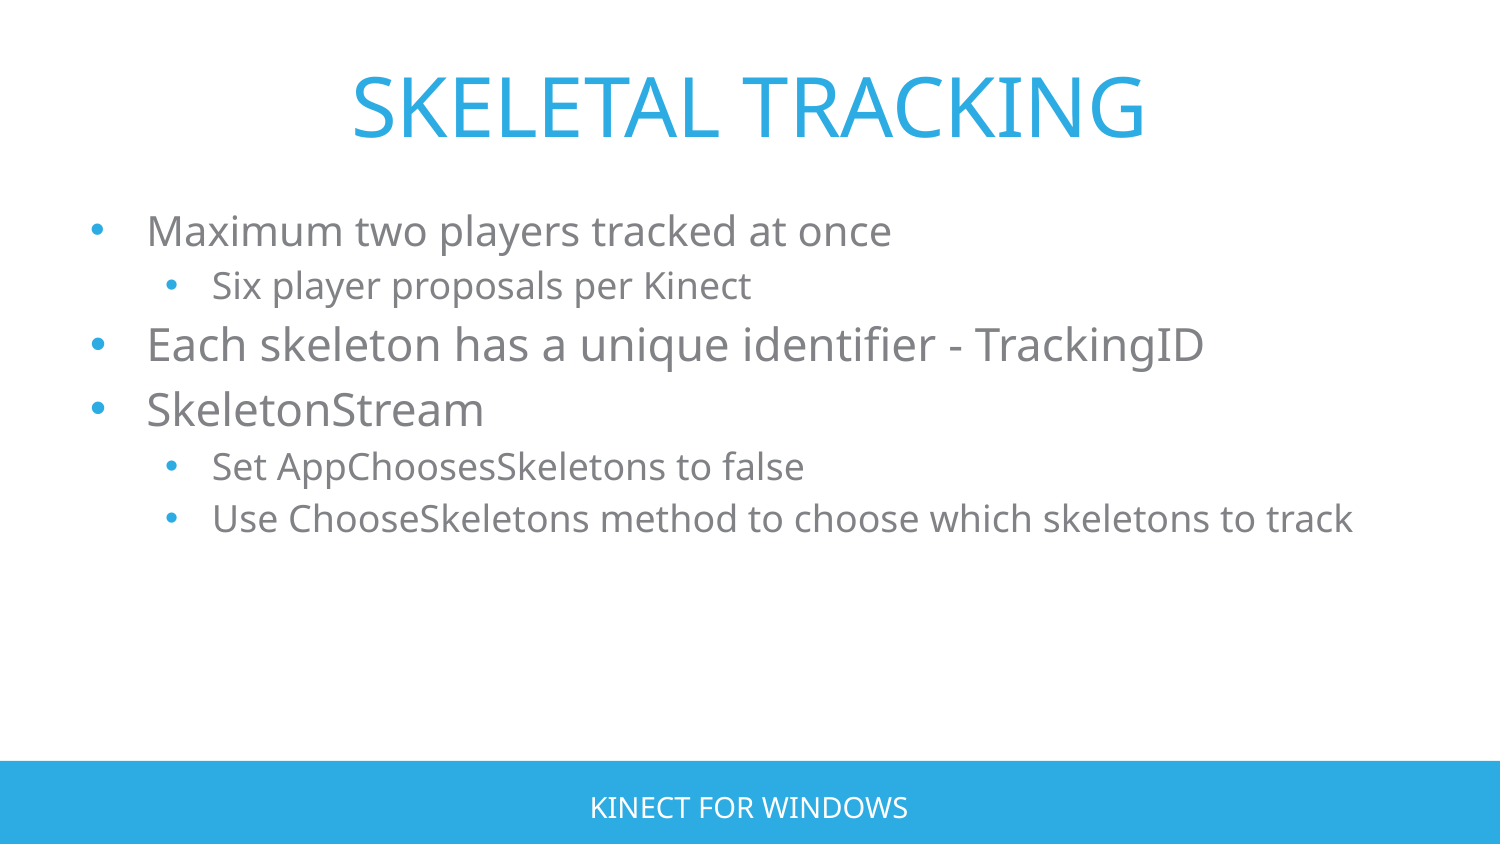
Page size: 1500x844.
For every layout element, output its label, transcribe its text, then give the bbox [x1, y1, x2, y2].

title SKELETAL TRACKING [75, 33, 1425, 175]
list Maximum two players tracked at once Six player proposals per Kinect Each skeleton has a unique identifier - TrackingID SkeletonStream Set AppChoosesSkeletons to false Use ChooseSkeletons method to choose which skeletons to track [75, 196, 1425, 754]
